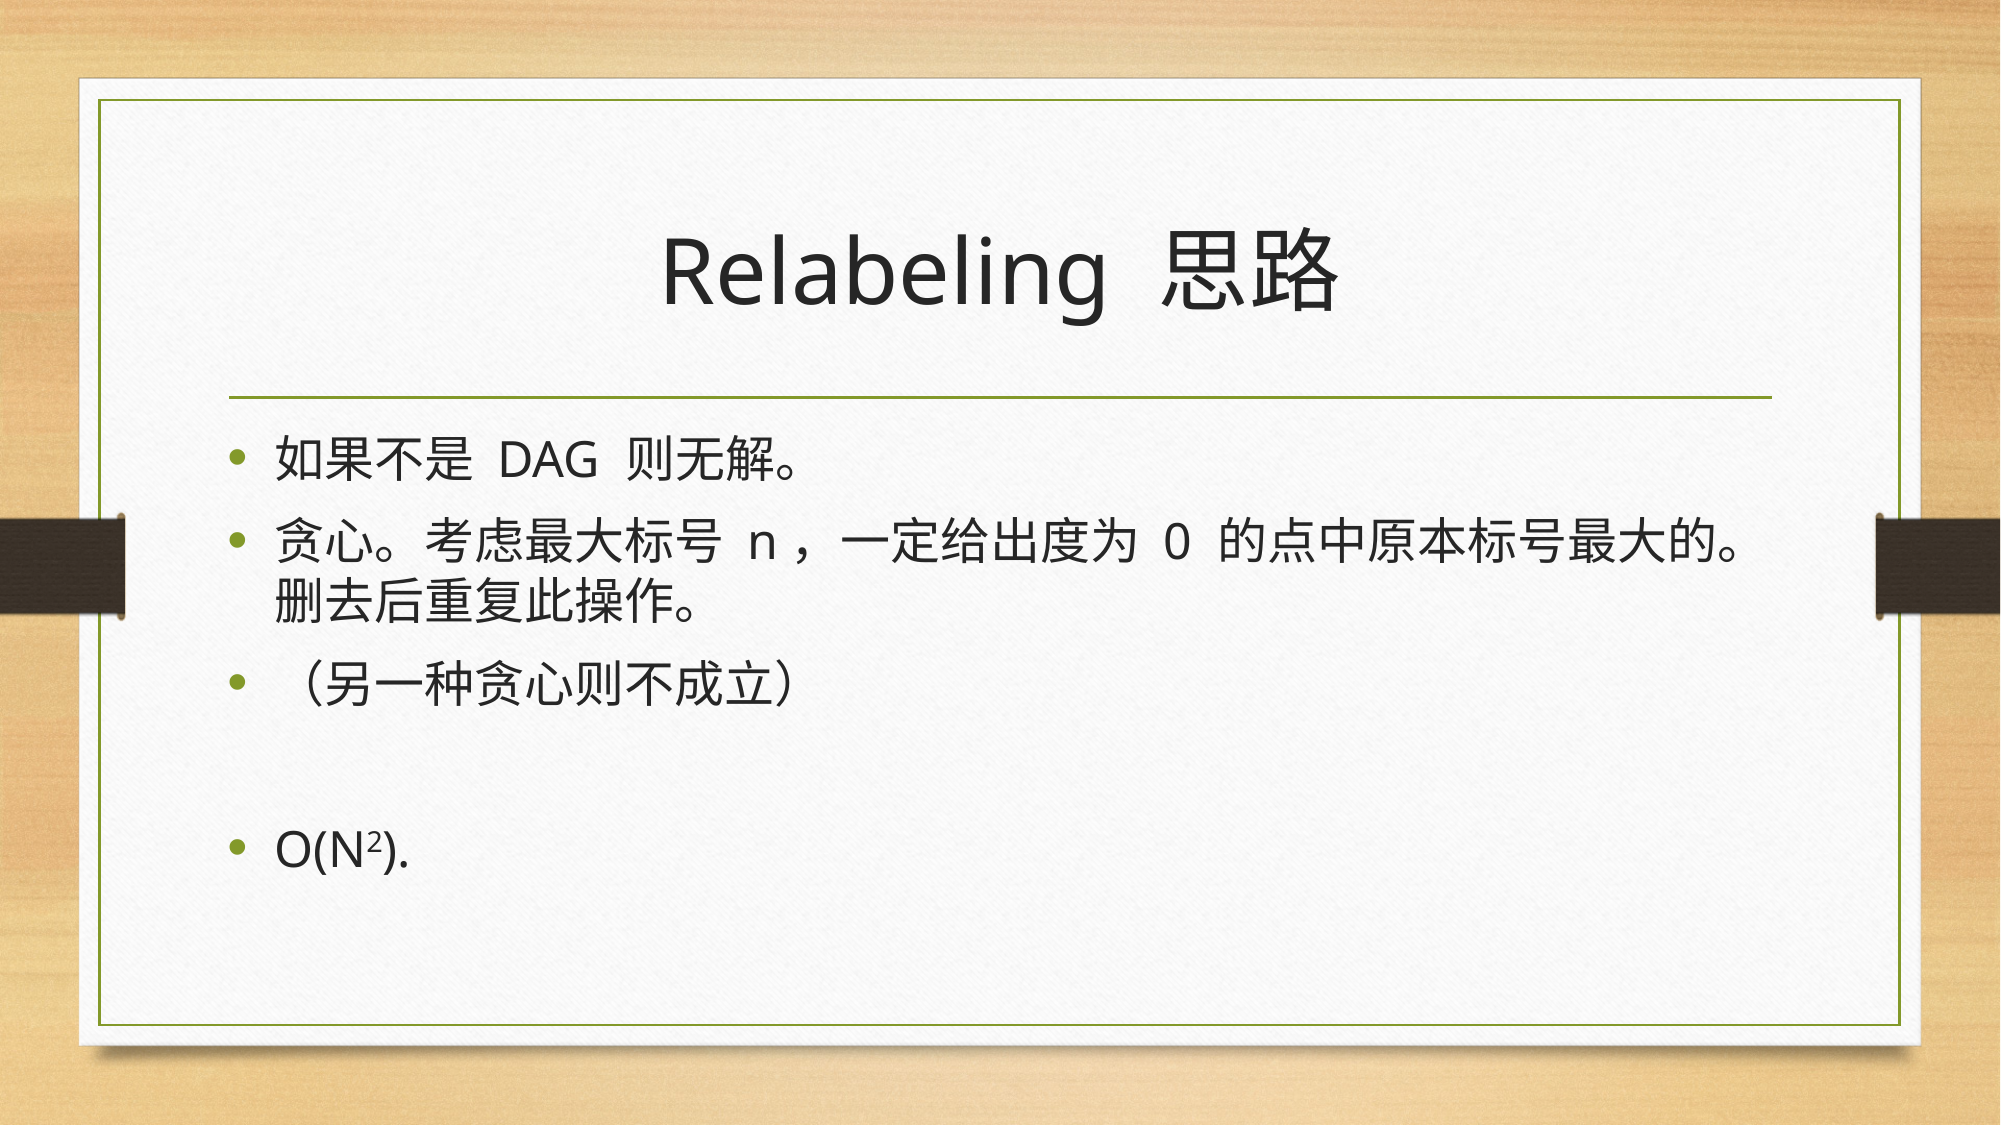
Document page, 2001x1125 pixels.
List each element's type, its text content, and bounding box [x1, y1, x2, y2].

title Relabeling 思路 [212, 161, 1788, 375]
list 如果不是 DAG 则无解。 贪心。考虑最大标号 n，一定给出度为 0 的点中原本标号最大的。删去后重复此操作。 （另一种贪心则不成立） O(N2). [212, 419, 1788, 964]
picture [0, 0, 2001, 1125]
